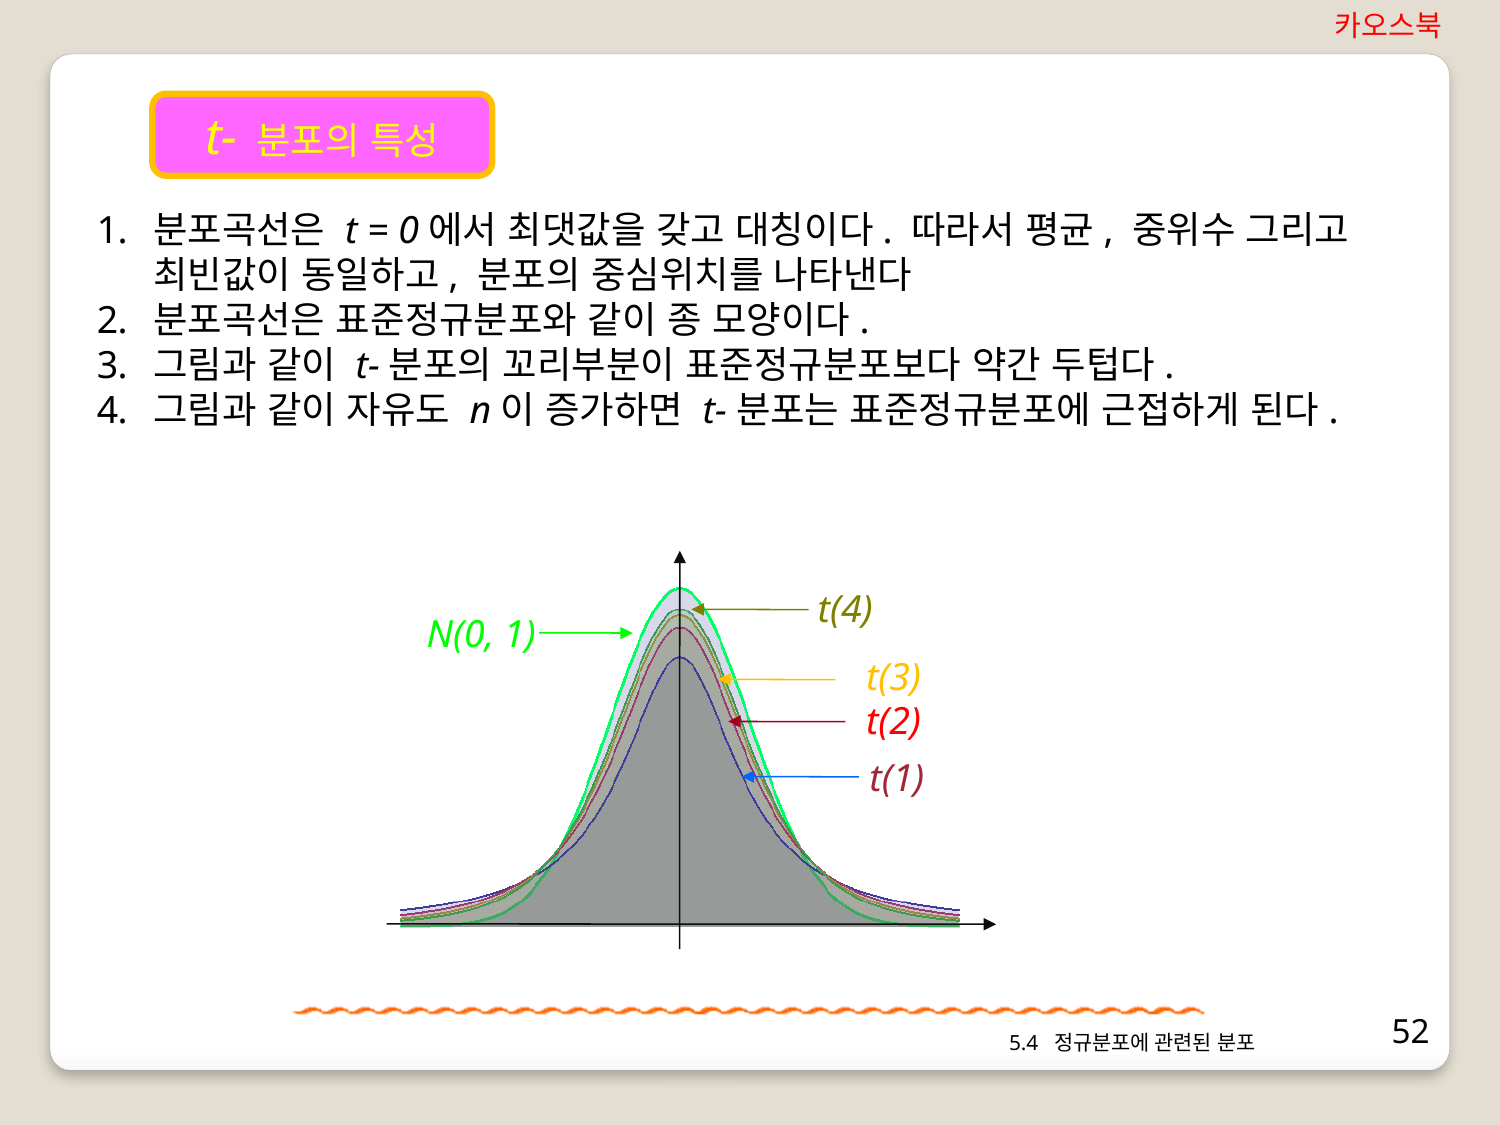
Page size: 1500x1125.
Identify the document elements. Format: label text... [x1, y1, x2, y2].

text_box 카오스북 [1277, 0, 1500, 50]
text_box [386, 550, 997, 950]
footer 5.4 정규분포에 관련된 분포 [994, 1002, 1369, 1063]
text_box t- 분포의 특성 [148, 90, 496, 180]
picture [281, 1003, 1219, 1020]
text_box 분포곡선은 t = 0에서 최댓값을 갖고 대칭이다. 따라서 평균, 중위수 그리고 최빈값이 동일하고, 분포의 중심위치를 나타낸다 분포곡선은 표준정규분포와 같이 종 모양이다. 그림과 같이 t-분포의 꼬리부분이 표준정규분포보다 약간 두텁다. 그림과 같이 자유도 n이 증가하면 t-분포는 표준정규분포에 근접하게 된다. [82, 199, 1395, 439]
slide_number 52 [1369, 1002, 1445, 1063]
